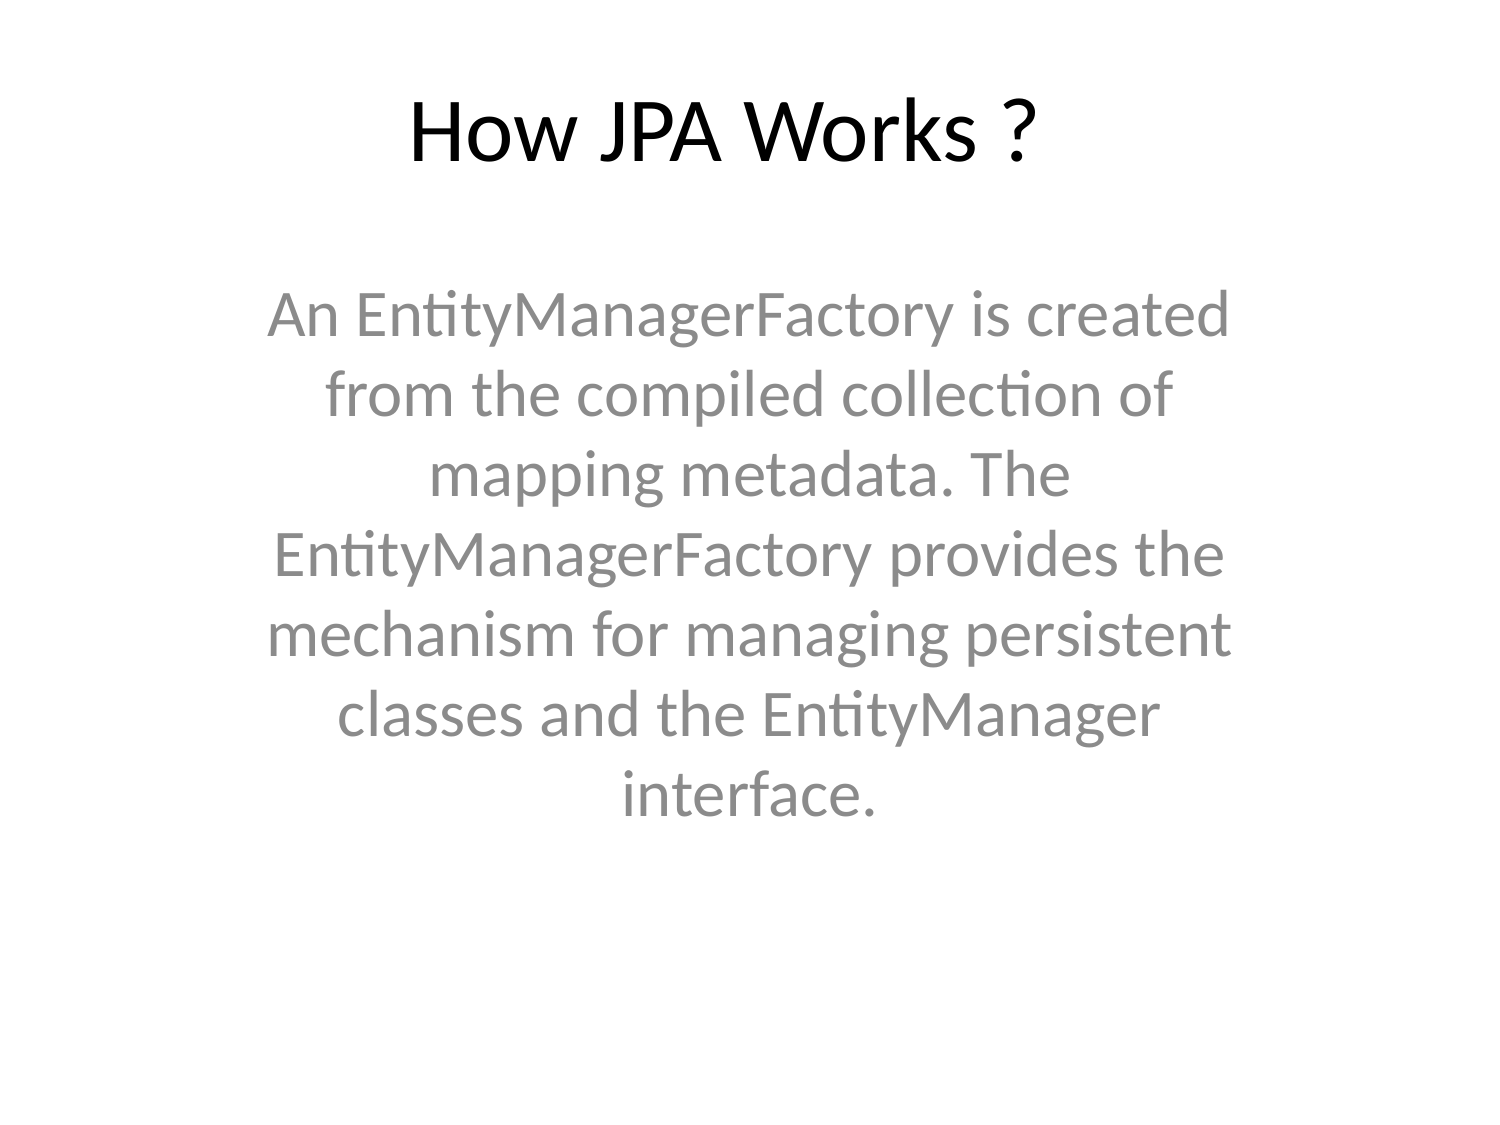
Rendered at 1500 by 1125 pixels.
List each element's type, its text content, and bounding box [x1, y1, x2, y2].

title How JPA Works ? [87, 50, 1363, 200]
subtitle An EntityManagerFactory is created from the compiled collection of mapping metadata. The EntityManagerFactory provides the mechanism for managing persistent classes and the EntityManager interface. [225, 262, 1275, 925]
